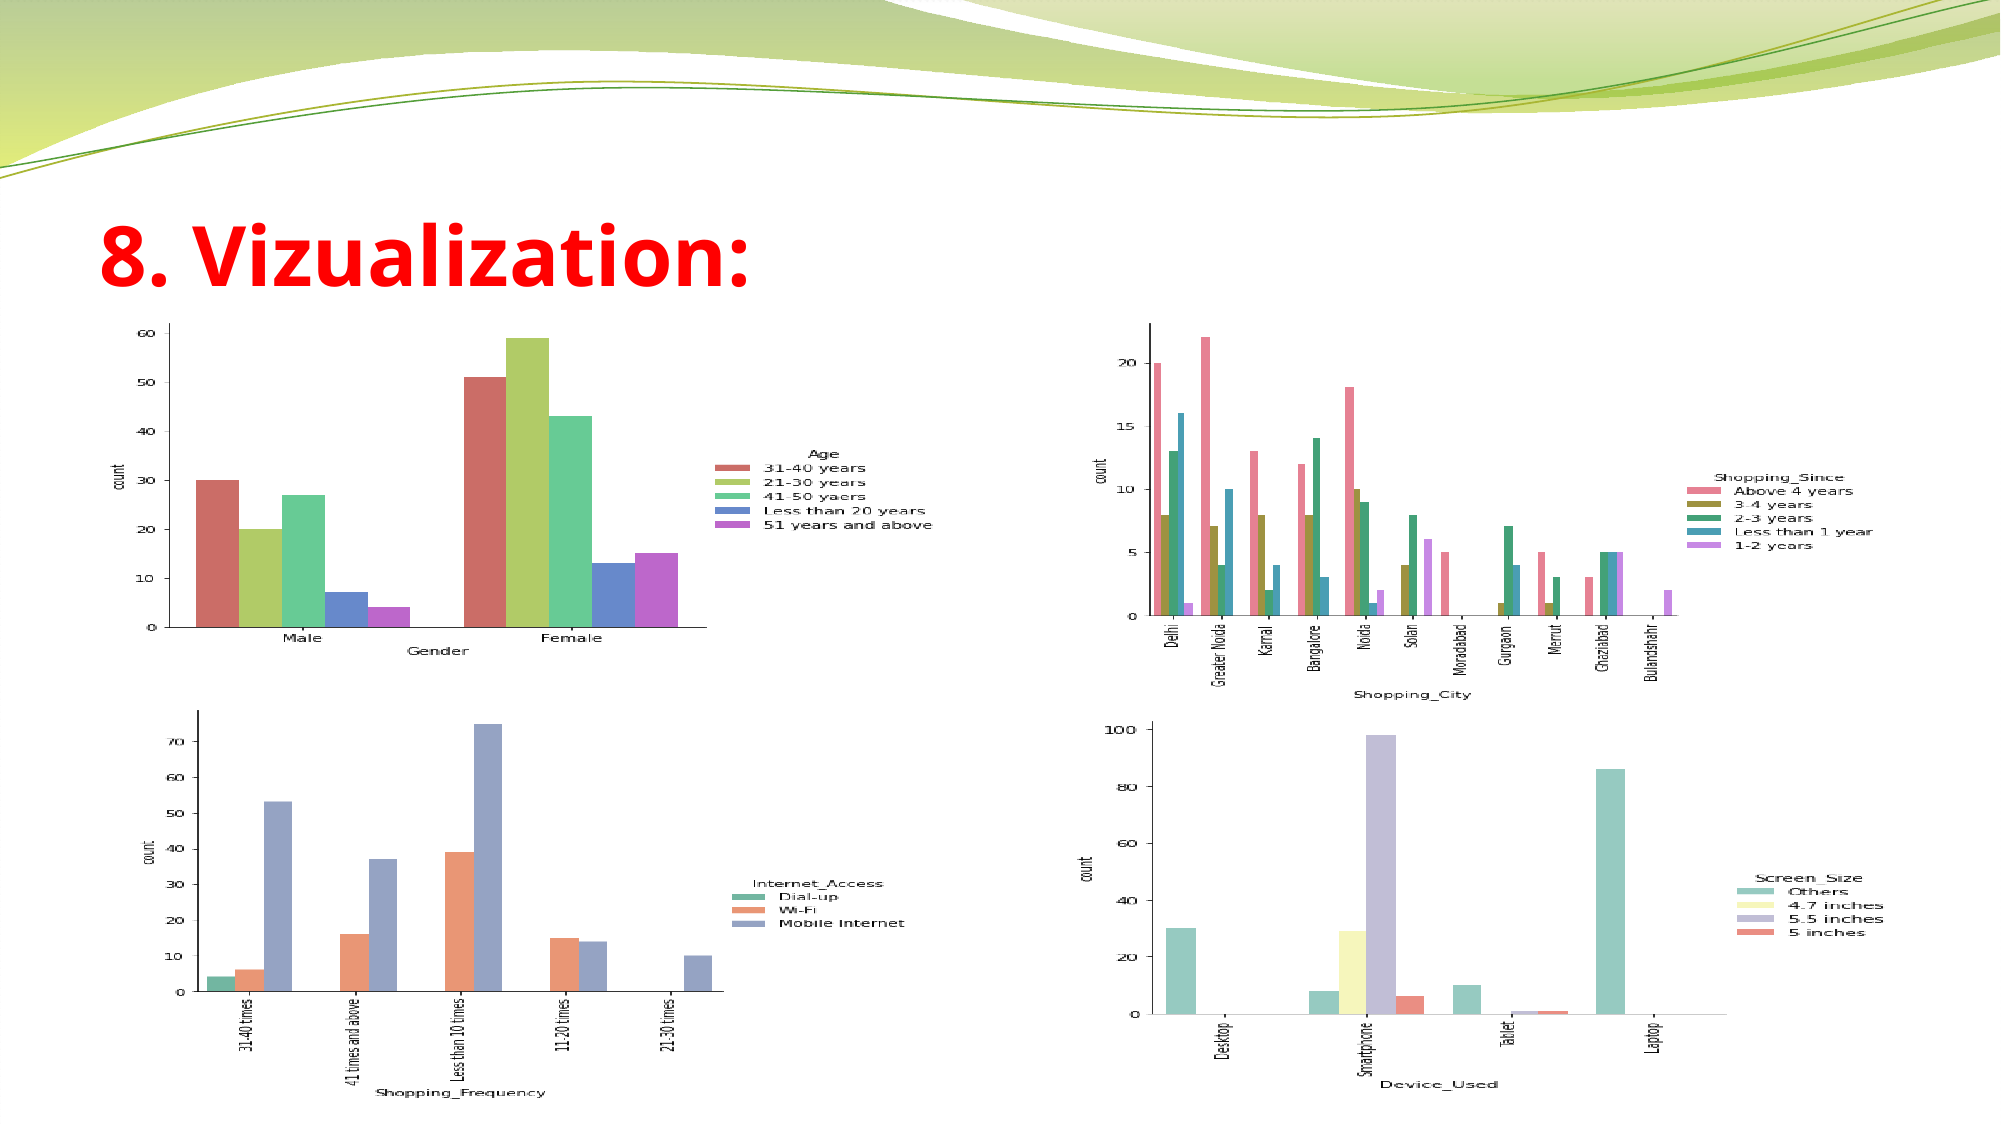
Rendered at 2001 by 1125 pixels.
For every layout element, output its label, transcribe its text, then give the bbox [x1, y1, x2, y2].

picture [1081, 317, 1887, 705]
title 8. Vizualization: [99, 115, 1900, 303]
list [99, 317, 949, 662]
picture [1064, 715, 1900, 1095]
picture [129, 704, 919, 1103]
